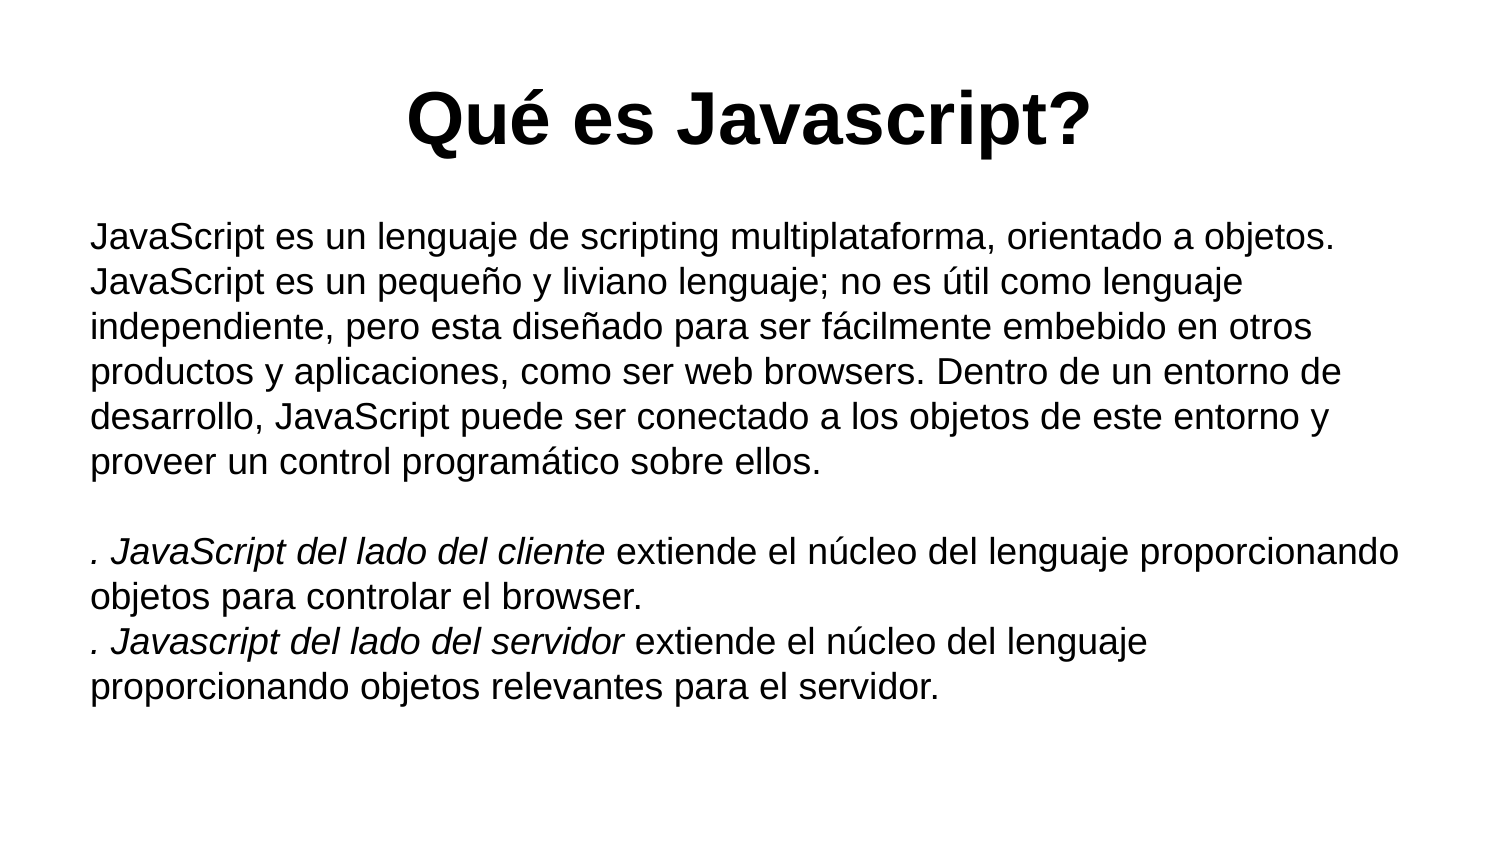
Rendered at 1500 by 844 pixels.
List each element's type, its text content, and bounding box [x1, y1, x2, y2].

title Qué es Javascript? [75, 33, 1425, 175]
list JavaScript es un lenguaje de scripting multiplataforma, orientado a objetos. JavaScript es un pequeño y liviano lenguaje; no es útil como lenguaje independiente, pero esta diseñado para ser fácilmente embebido en otros productos y aplicaciones, como ser web browsers. Dentro de un entorno de desarrollo, JavaScript puede ser conectado a los objetos de este entorno y proveer un control programático sobre ellos. . JavaScript del lado del cliente extiende el núcleo del lenguaje proporcionando objetos para controlar el browser. . Javascript del lado del servidor extiende el núcleo del lenguaje proporcionando objetos relevantes para el servidor. [75, 196, 1425, 808]
